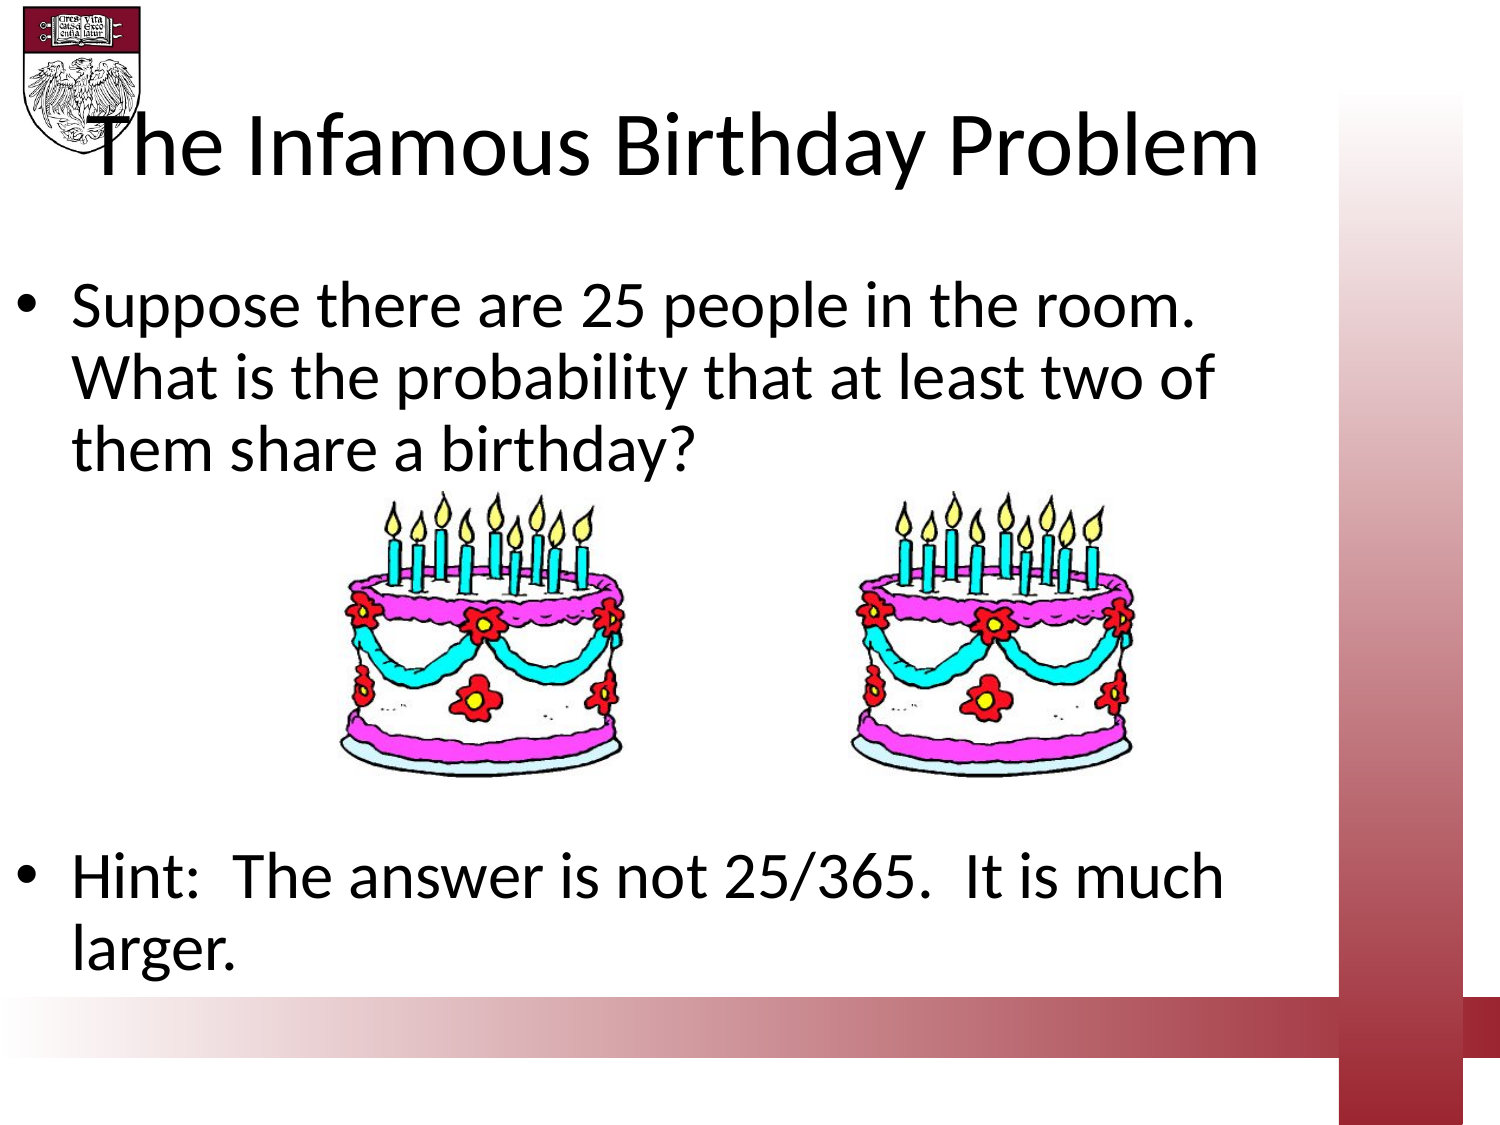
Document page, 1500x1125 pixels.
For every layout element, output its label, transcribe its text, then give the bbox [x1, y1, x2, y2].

picture [848, 488, 1139, 779]
list Suppose there are 25 people in the room. What is the probability that at least two of them share a birthday? Hint: The answer is not 25/365. It is much larger. [0, 262, 1350, 1005]
picture [337, 488, 628, 779]
title The Infamous Birthday Problem [0, 45, 1350, 233]
picture [0, 0, 163, 45]
